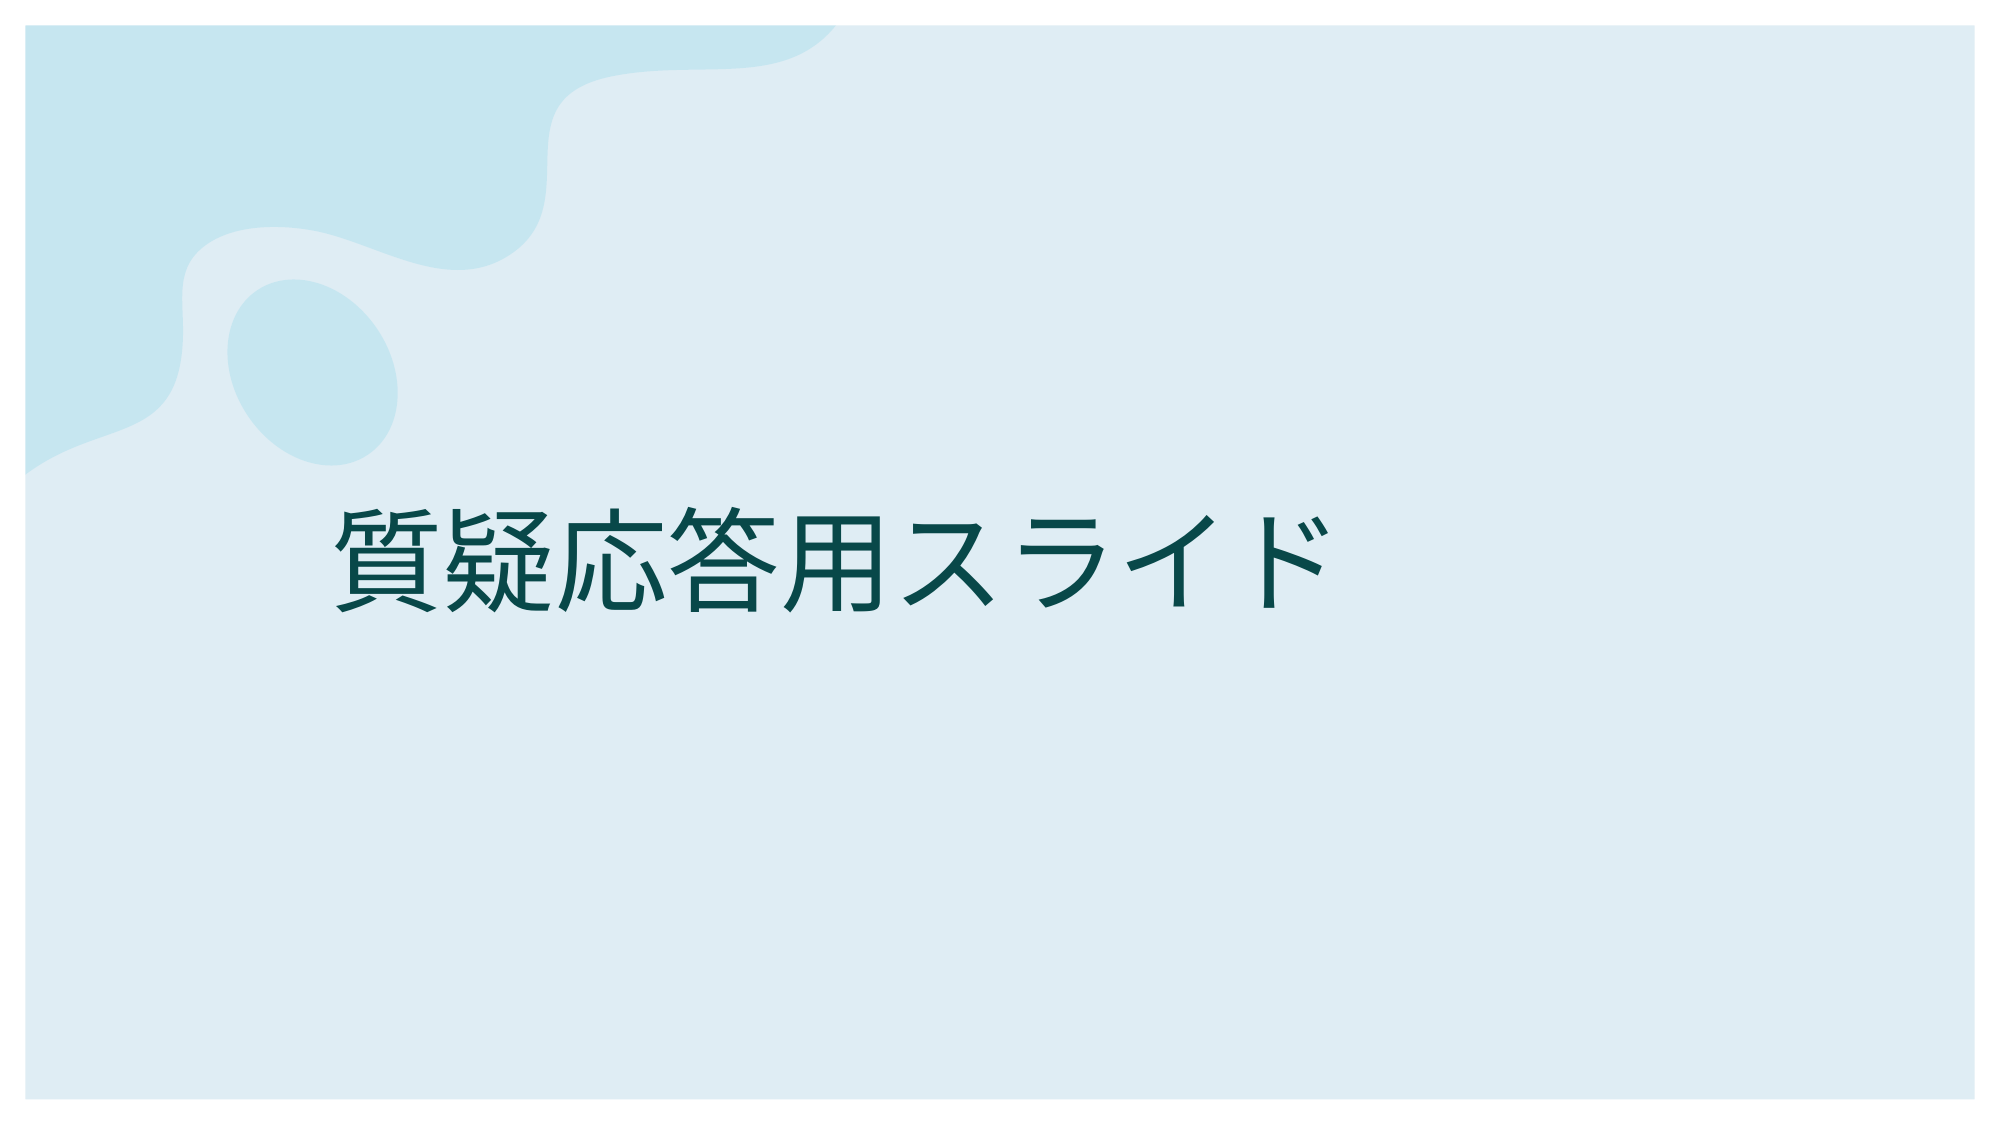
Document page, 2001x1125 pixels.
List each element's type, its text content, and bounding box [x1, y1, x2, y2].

title 質疑応答用スライド [314, 475, 2000, 618]
